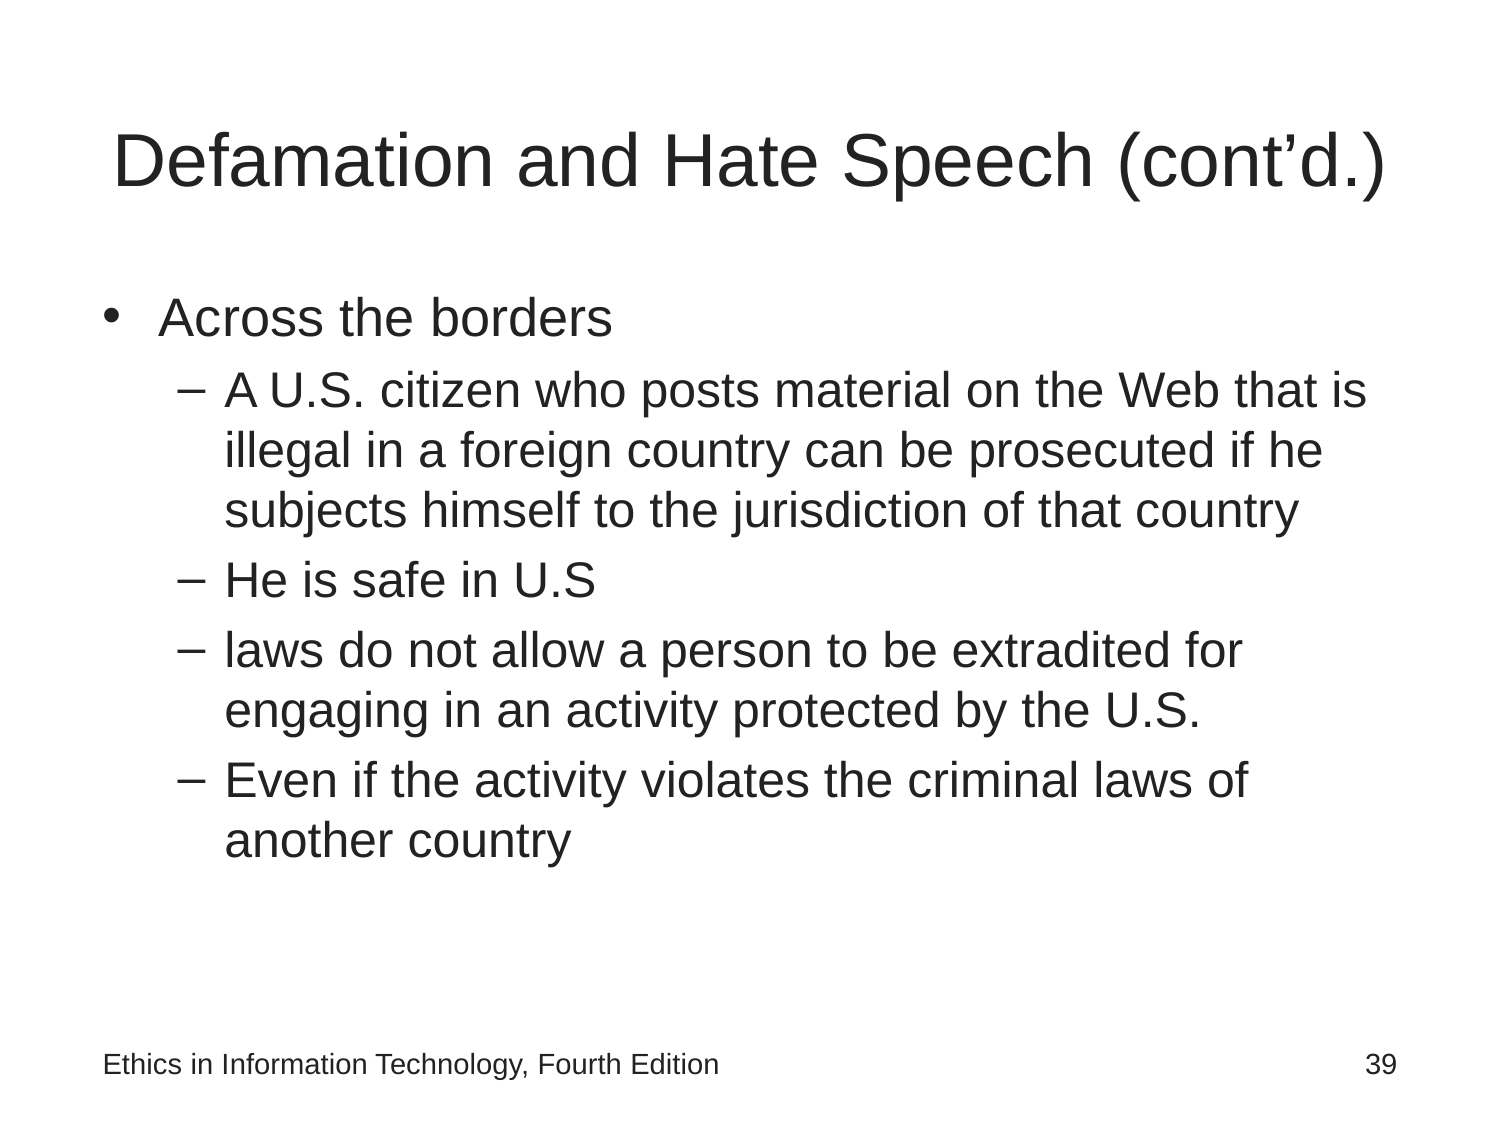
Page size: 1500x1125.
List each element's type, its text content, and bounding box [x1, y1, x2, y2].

text_box Ethics in Information Technology, Fourth Edition [87, 1037, 1299, 1100]
title Defamation and Hate Speech (cont’d.) [87, 62, 1413, 250]
list Across the borders A U.S. citizen who posts material on the Web that is illegal in a foreign country can be prosecuted if he subjects himself to the jurisdiction of that country He is safe in U.S laws do not allow a person to be extradited for engaging in an activity protected by the U.S. Even if the activity violates the criminal laws of another country [87, 275, 1413, 1025]
text_box ‹#› [1299, 1037, 1413, 1100]
